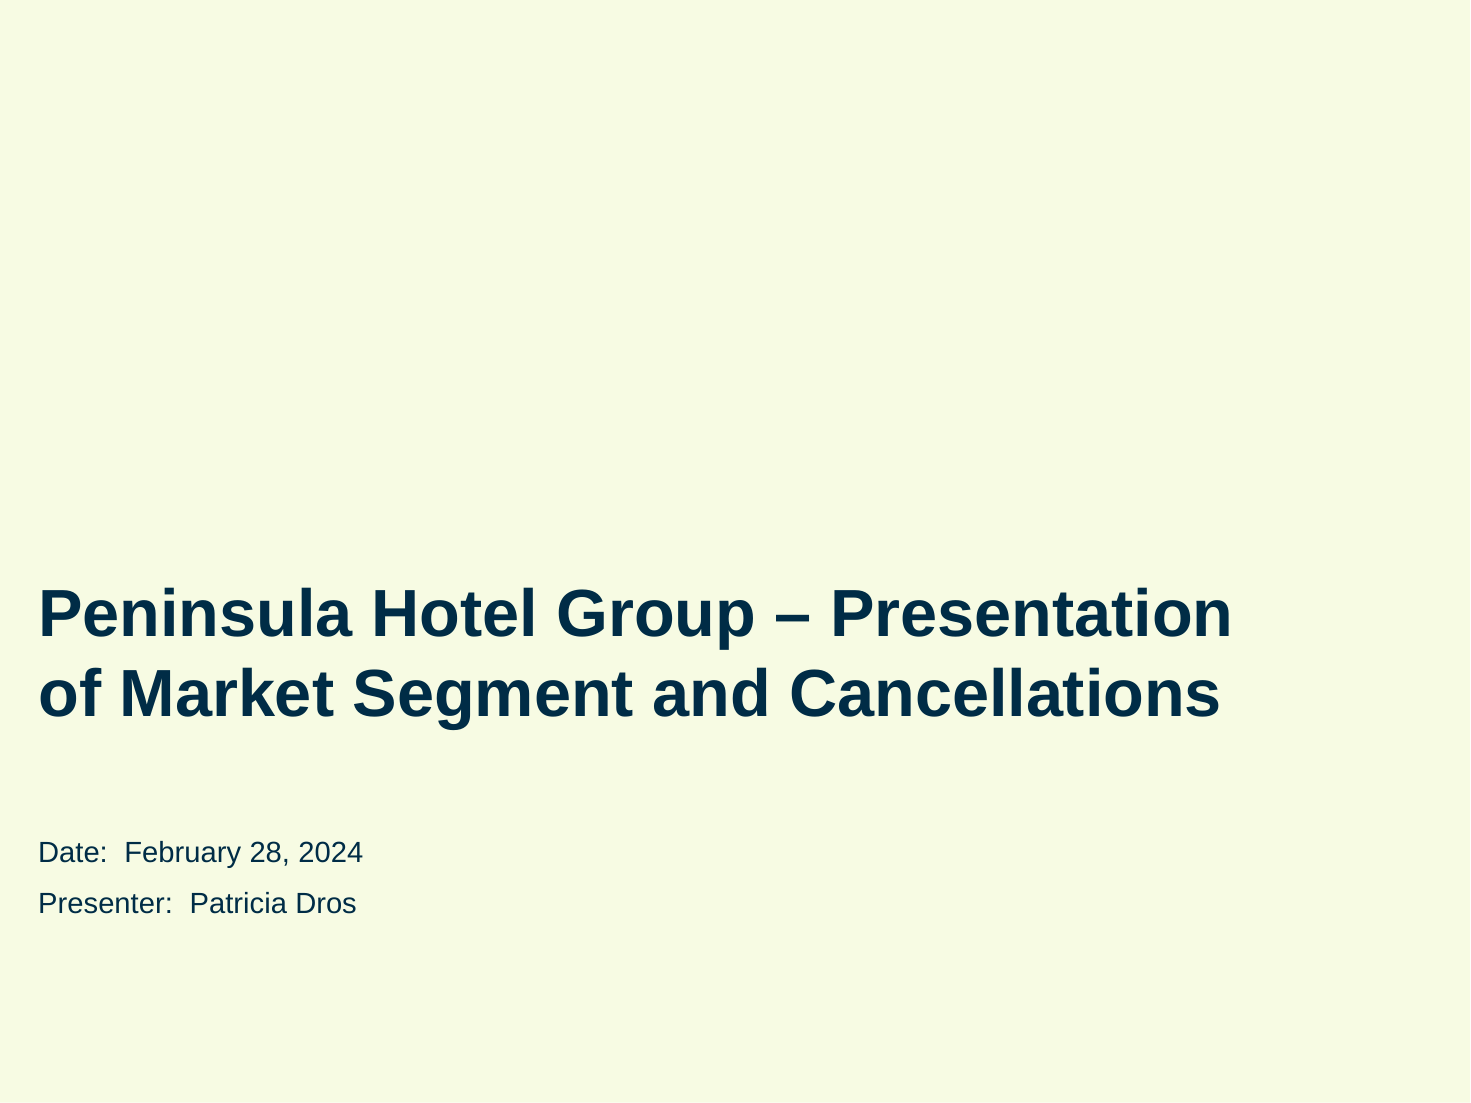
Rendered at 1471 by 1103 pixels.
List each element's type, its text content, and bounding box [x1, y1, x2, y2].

text_box Presenter: Patricia Dros [38, 884, 848, 920]
text_box Date: February 28, 2024 [38, 833, 848, 869]
title Peninsula Hotel Group – Presentation of Market Segment and Cancellations [38, 570, 1248, 755]
